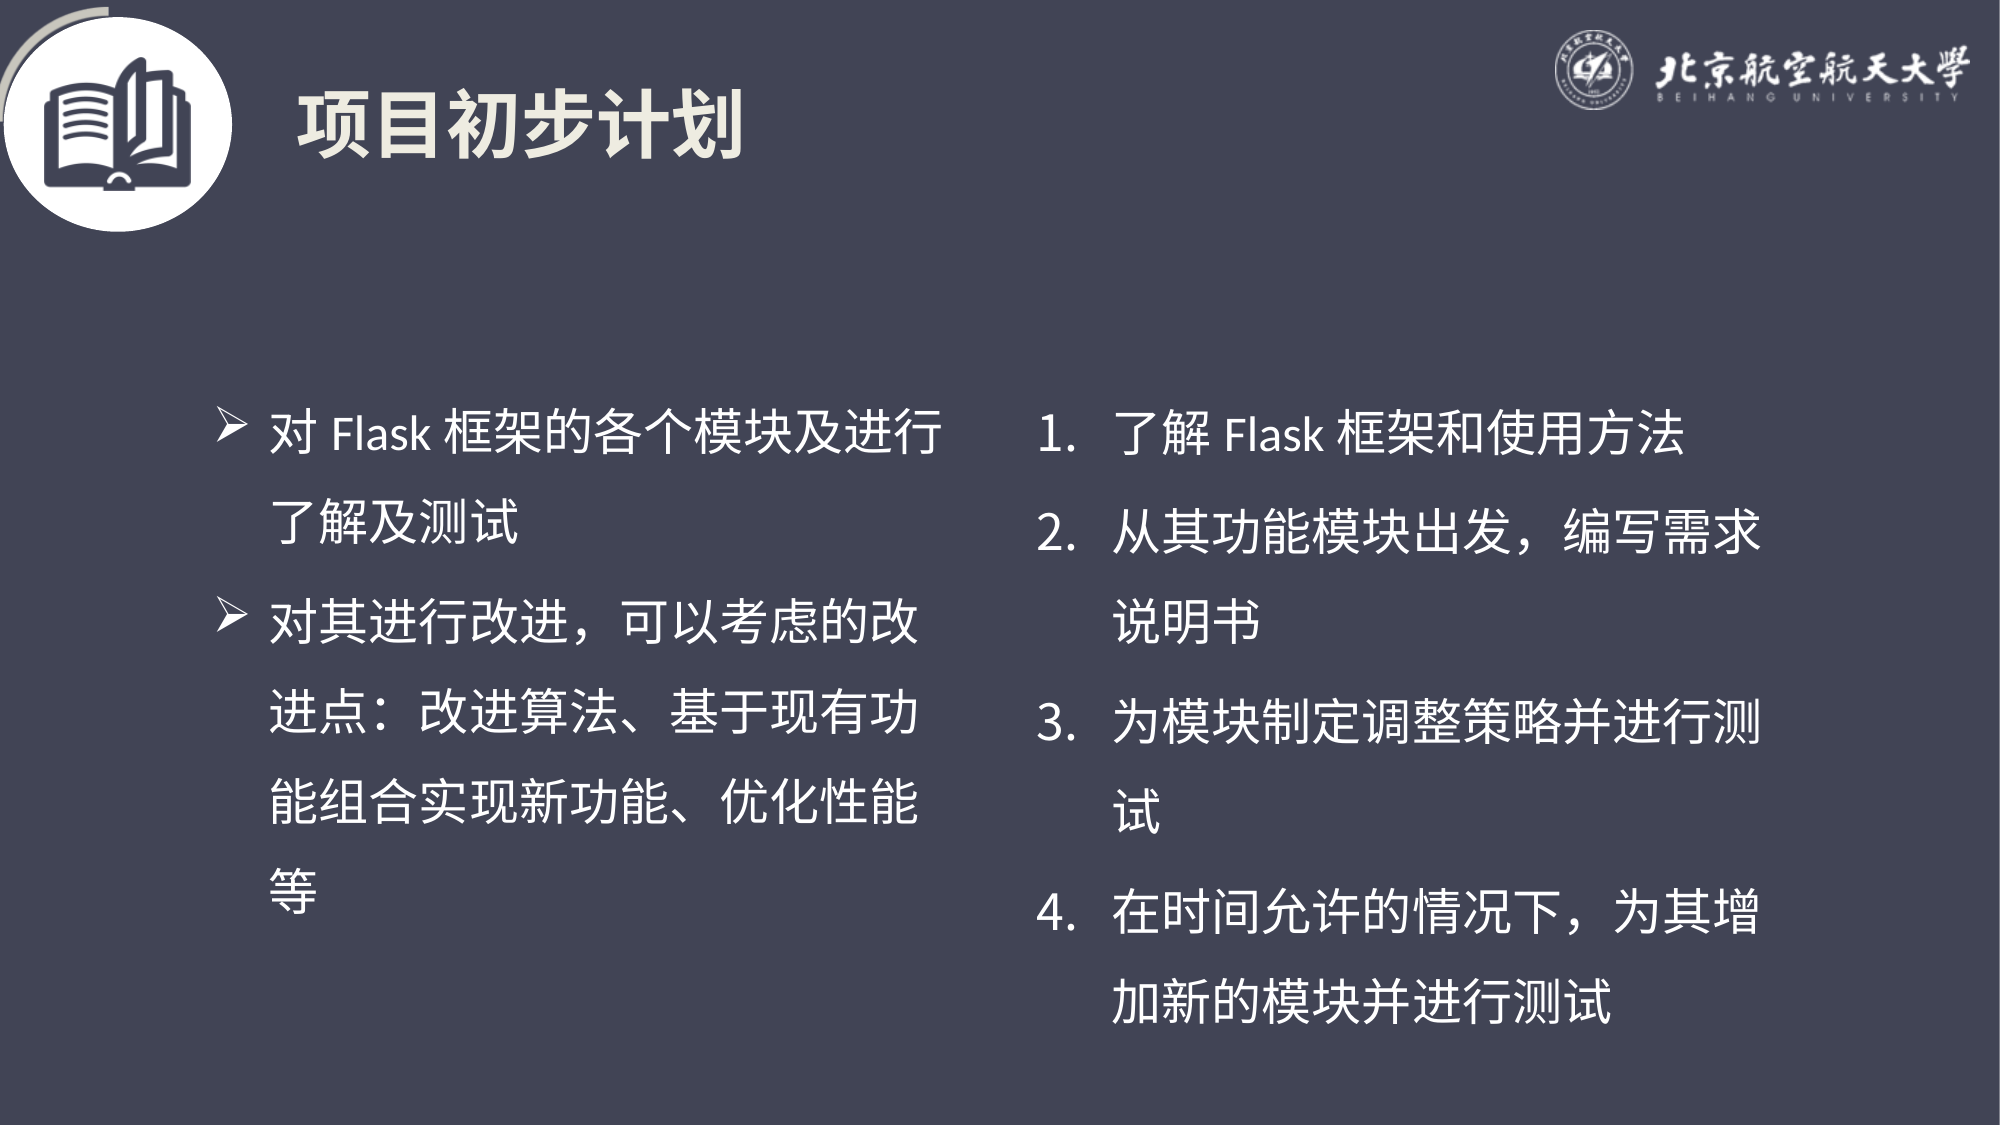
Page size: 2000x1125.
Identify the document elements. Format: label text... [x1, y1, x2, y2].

picture [0, 5, 225, 238]
picture [1554, 30, 1970, 110]
text_box 项目初步计划 [281, 70, 762, 175]
text_box 了解Flask框架和使用方法 从其功能模块出发，编写需求说明书 为模块制定调整策略并进行测试 在时间允许的情况下，为其增加新的模块并进行测试 [1022, 363, 1803, 1072]
text_box 对Flask框架的各个模块及进行了解及测试 对其进行改进，可以考虑的改进点：改进算法、基于现有功能组合实现新功能、优化性能等 [197, 363, 978, 1021]
